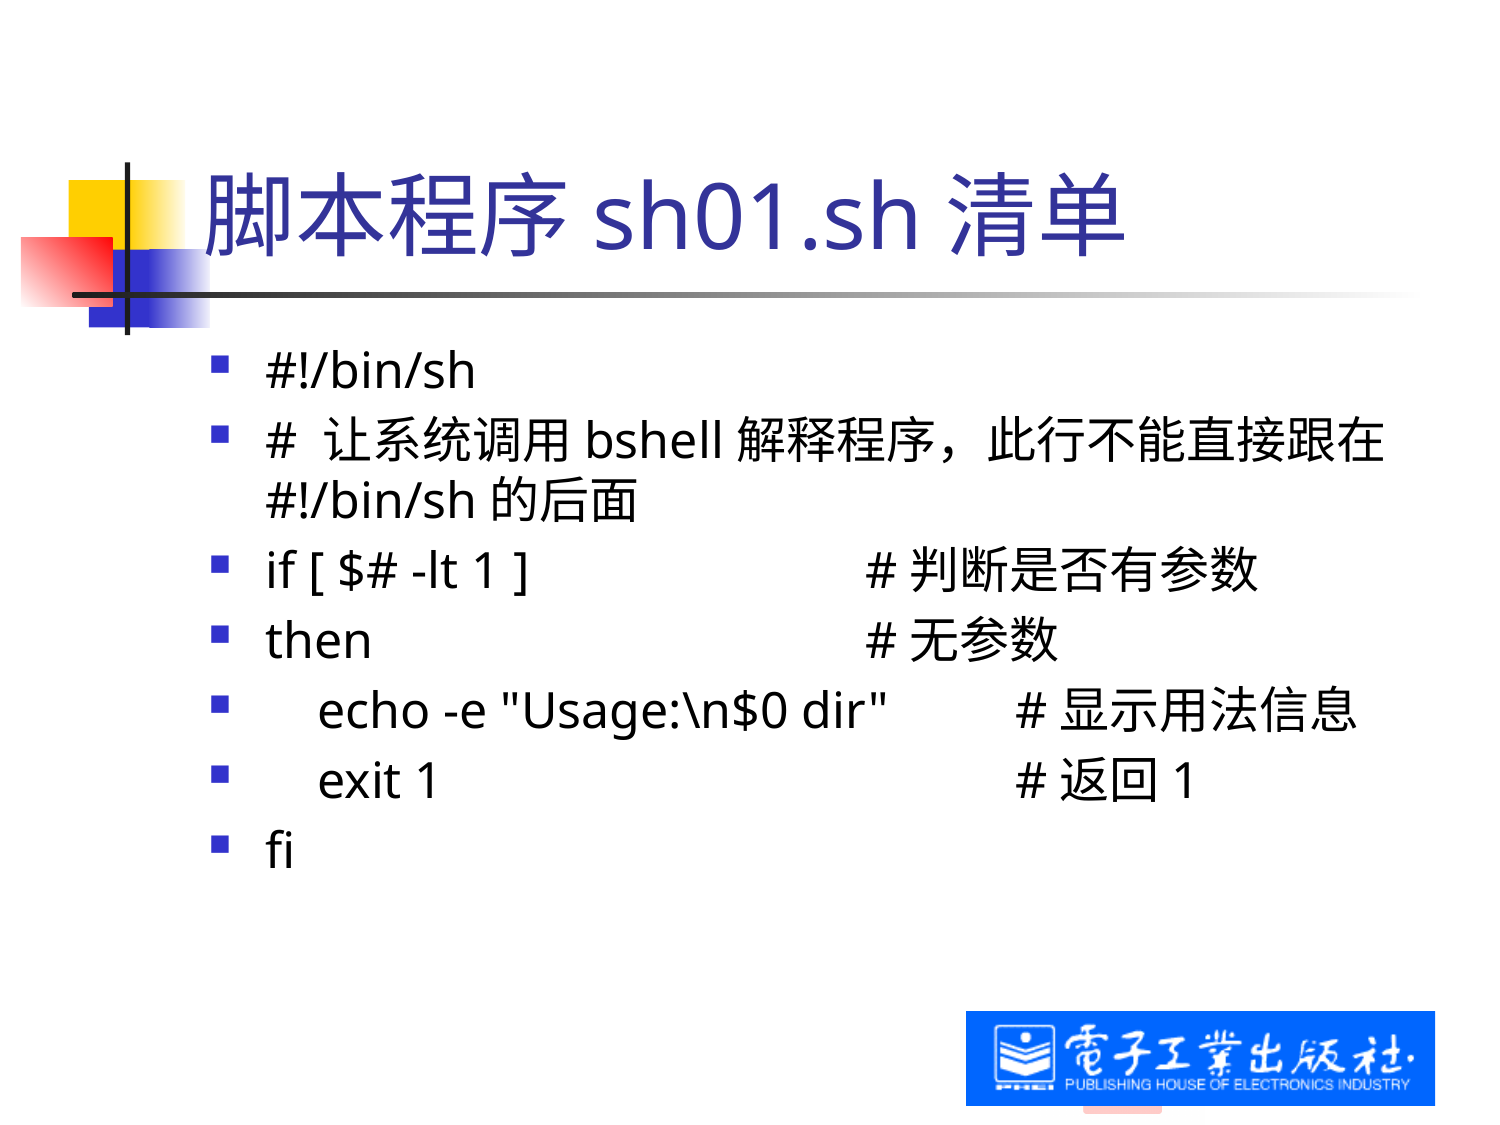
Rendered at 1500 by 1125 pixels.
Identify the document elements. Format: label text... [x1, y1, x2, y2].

list #!/bin/sh # 让系统调用bshell解释程序，此行不能直接跟在#!/bin/sh的后面 if [ $# -lt 1 ] #判断是否有参数 then #无参数 echo -e "Usage:\n$0 dir" #显示用法信息 exit 1 #返回1 fi [193, 330, 1470, 1007]
picture [966, 1010, 1436, 1125]
title 脚本程序sh01.sh清单 [188, 34, 1468, 276]
